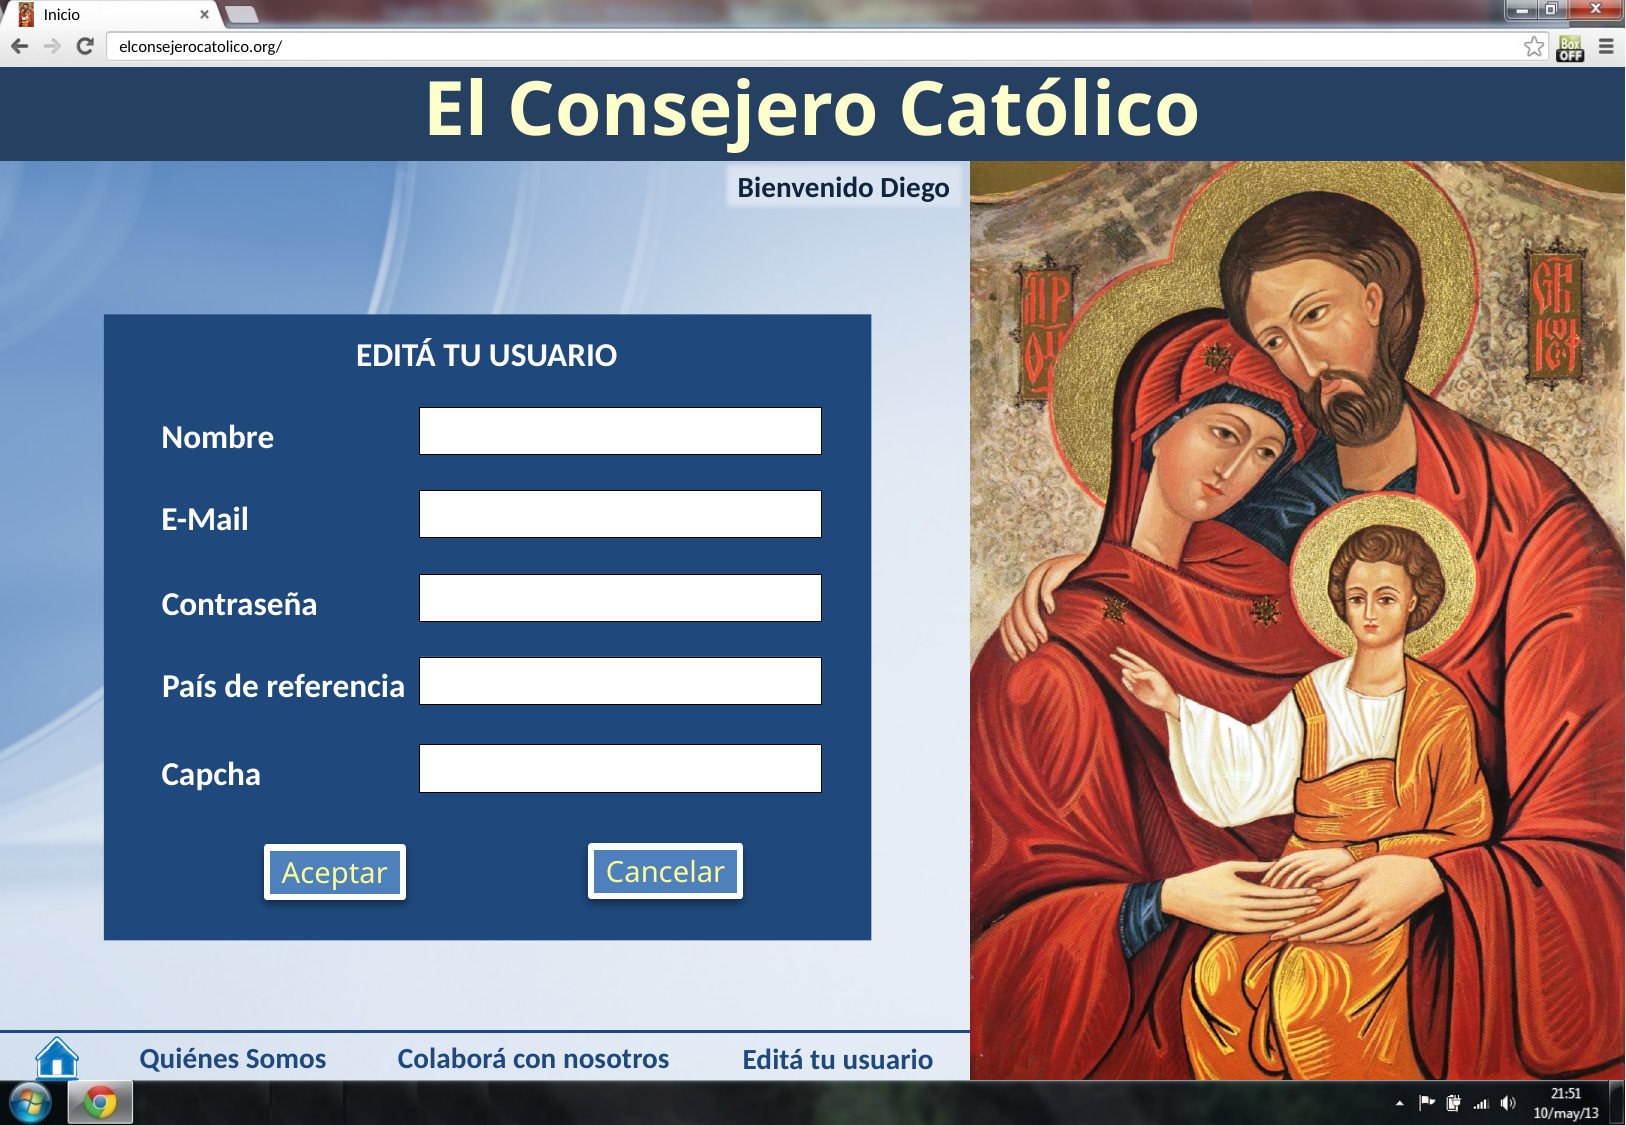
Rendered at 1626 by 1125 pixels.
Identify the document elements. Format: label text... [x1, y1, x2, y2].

text_box [265, 832, 411, 907]
picture [0, 161, 1625, 1125]
list EDITÁ TU USUARIO [332, 326, 641, 382]
picture [0, 0, 1626, 67]
text_box [598, 844, 744, 907]
